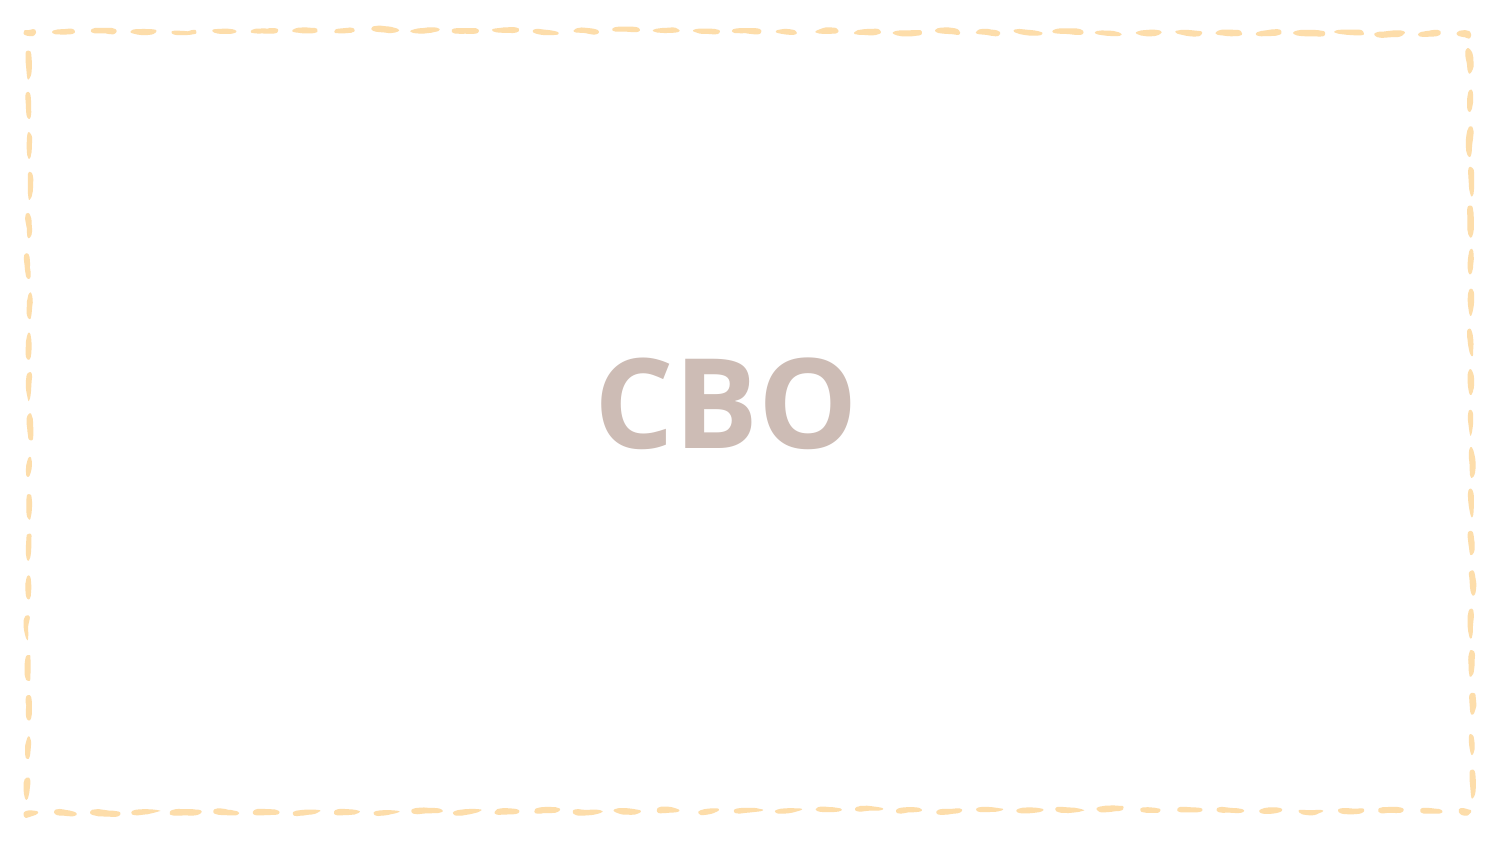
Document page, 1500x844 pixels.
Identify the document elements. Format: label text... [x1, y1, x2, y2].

text_box CBO [144, 308, 1308, 516]
